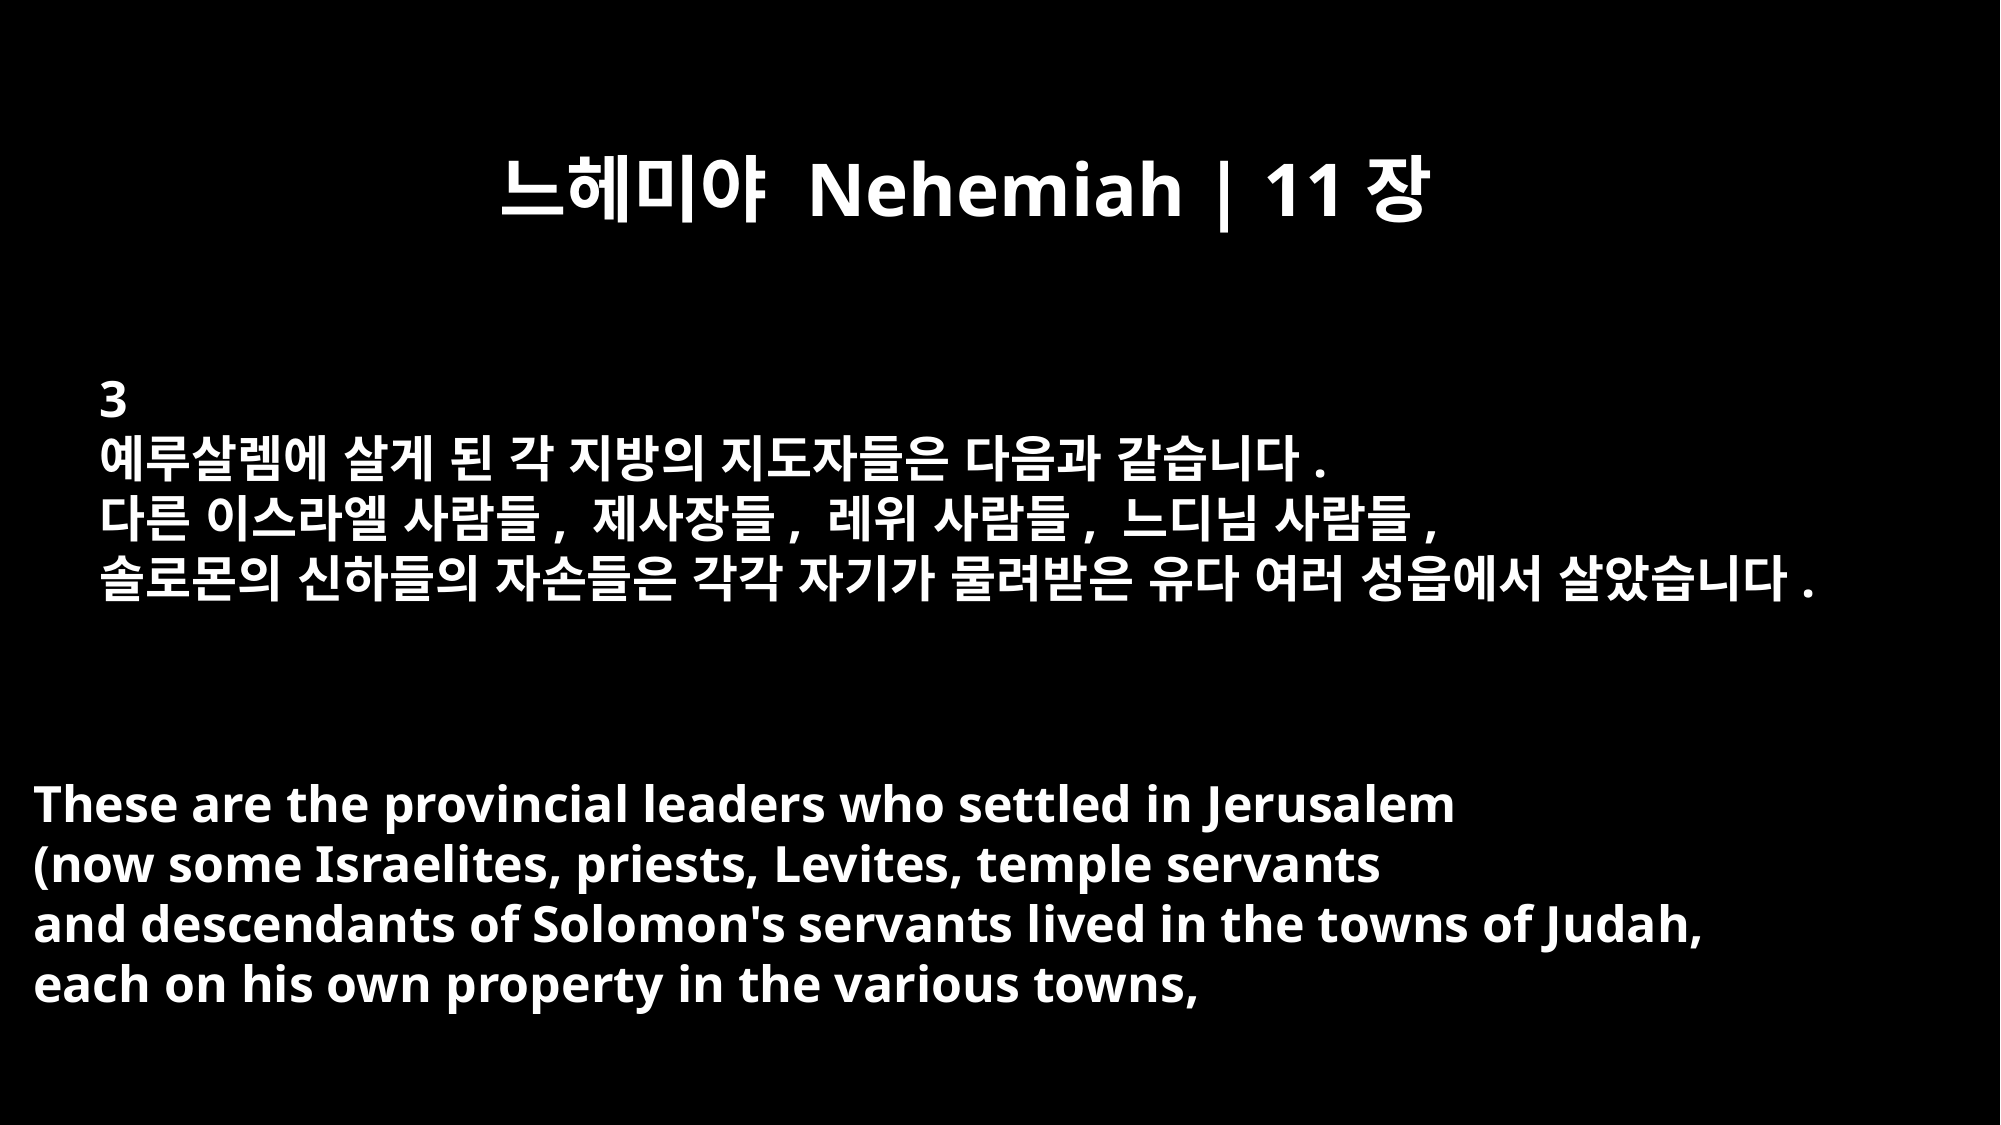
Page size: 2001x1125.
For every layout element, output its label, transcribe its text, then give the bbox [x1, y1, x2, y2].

text_box 느헤미야 Nehemiah | 11장 [484, 136, 1448, 239]
text_box 3 예루살렘에 살게 된 각 지방의 지도자들은 다음과 같습니다. 다른 이스라엘 사람들, 제사장들, 레위 사람들, 느디님 사람들, 솔로몬의 신하들의 자손들은 각각 자기가 물려받은 유다 여러 성읍에서 살았습니다. [84, 359, 1831, 615]
text_box These are the provincial leaders who settled in Jerusalem (now some Israelites, priests, Levites, temple servants and descendants of Solomon's servants lived in the towns of Judah, each on his own property in the various towns, [18, 764, 1733, 1020]
